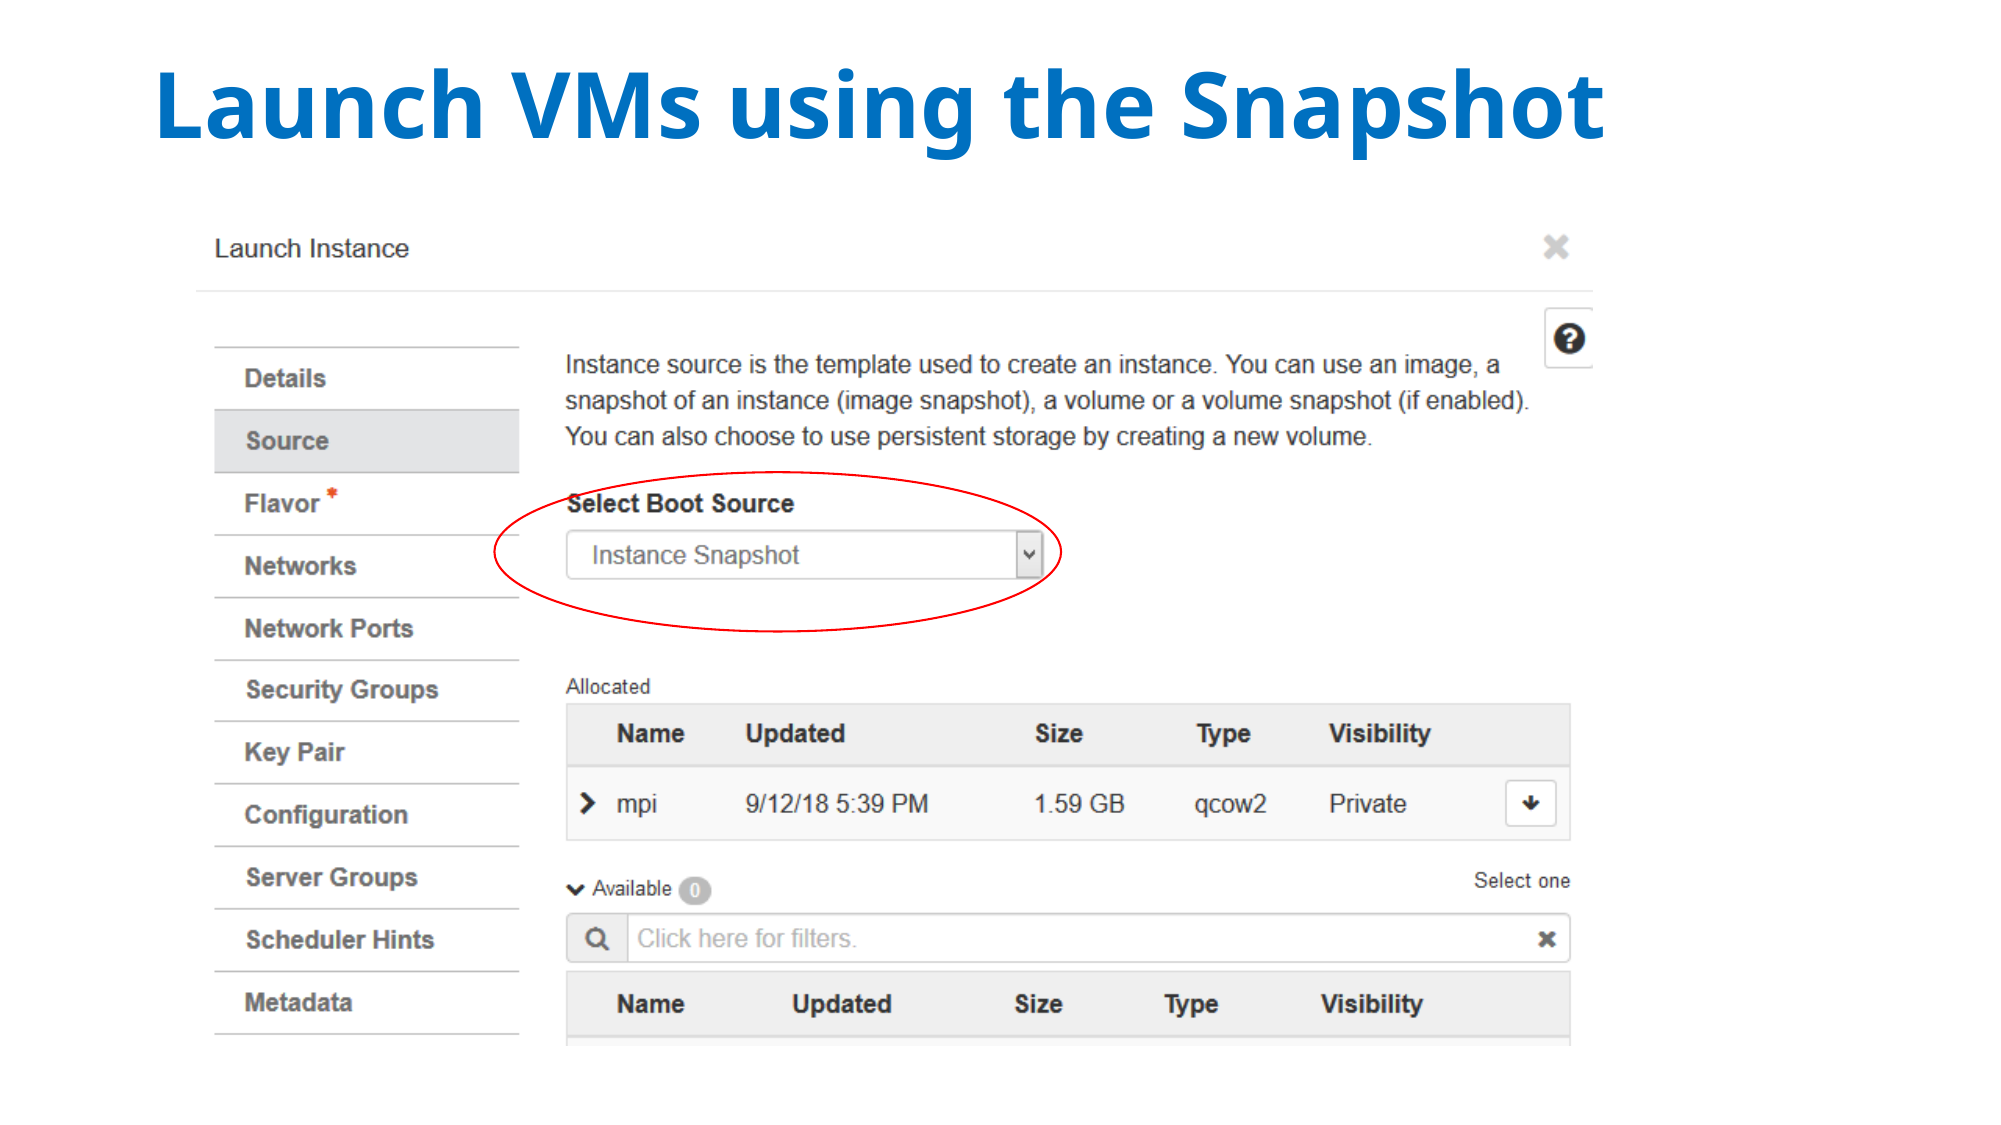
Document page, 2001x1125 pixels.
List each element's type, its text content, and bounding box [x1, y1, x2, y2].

picture [195, 217, 1593, 1046]
title Launch VMs using the Snapshot [137, 0, 1863, 218]
